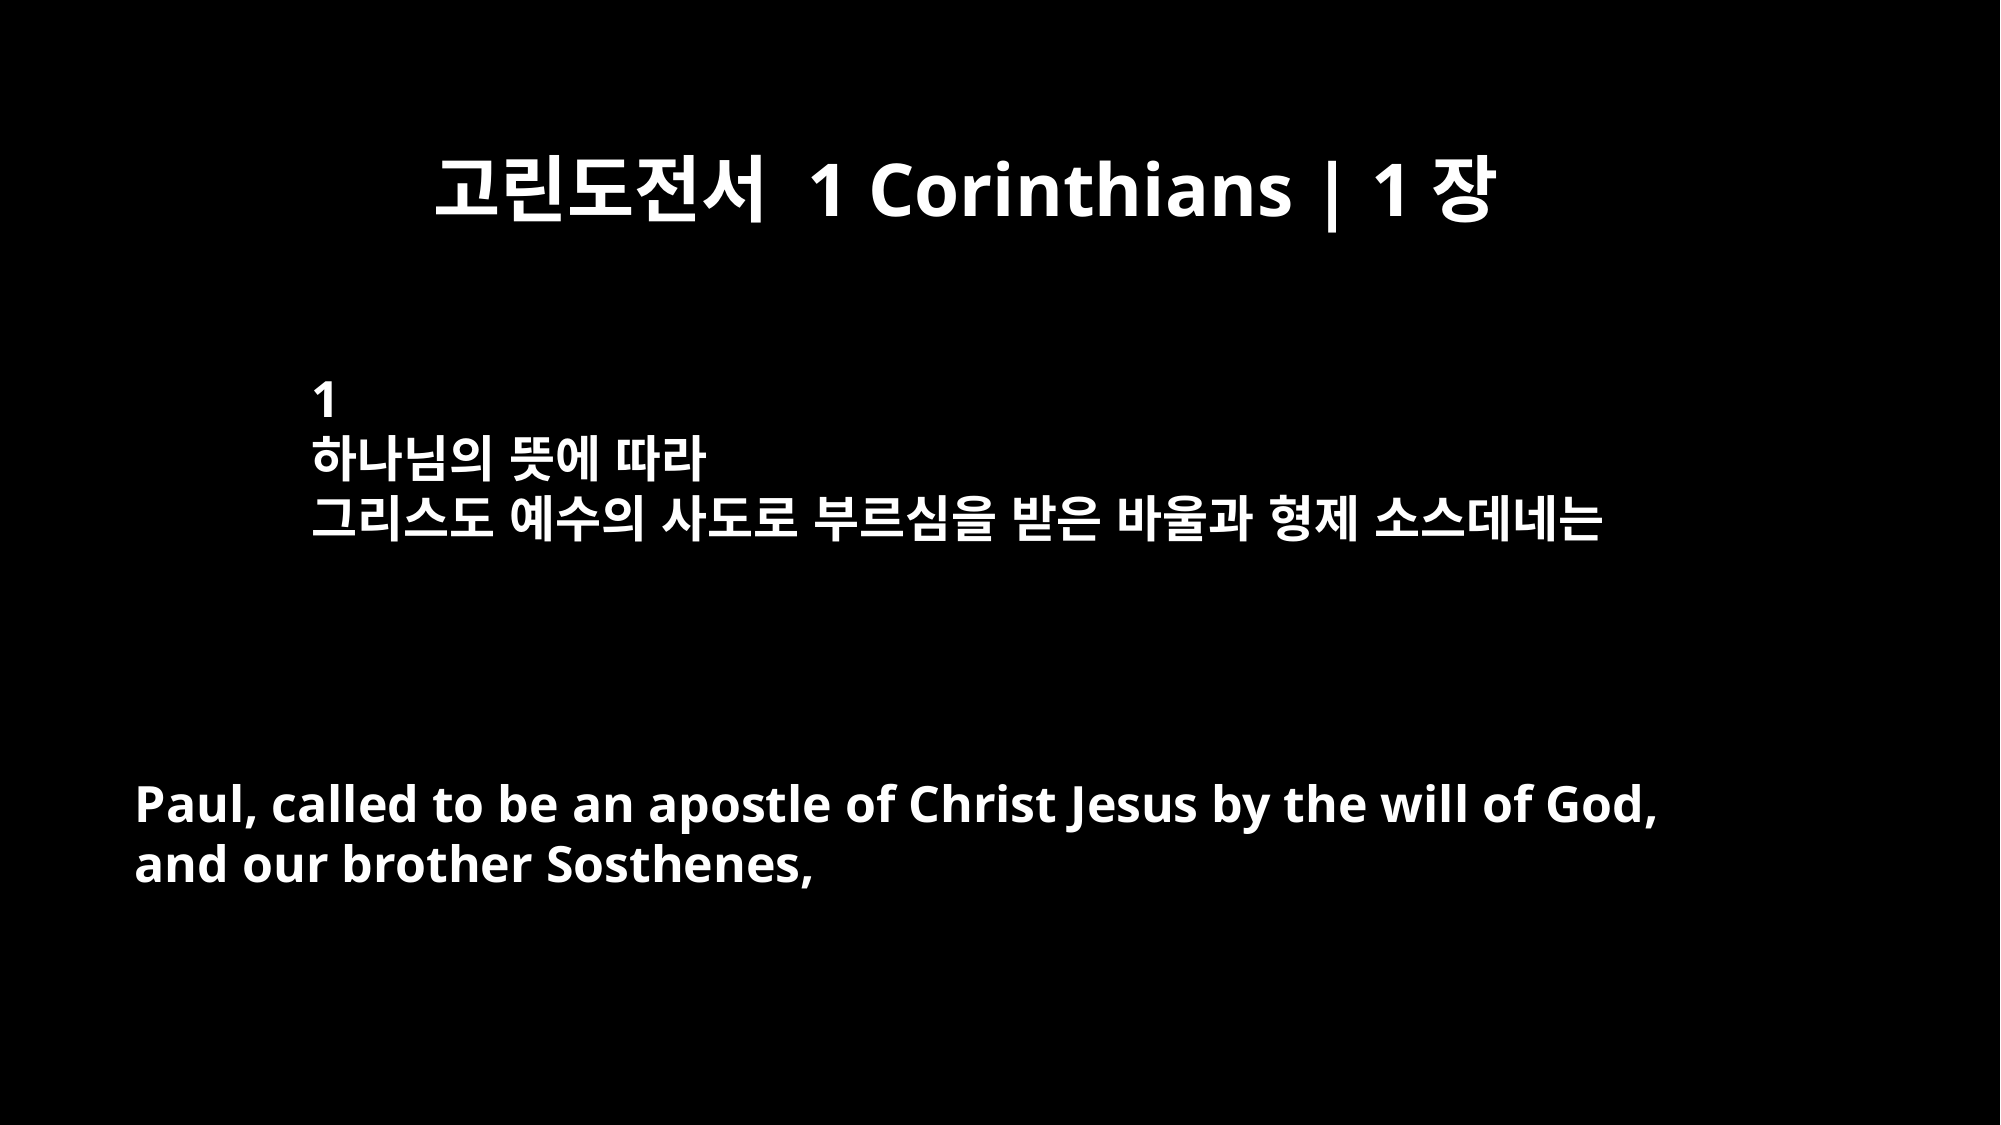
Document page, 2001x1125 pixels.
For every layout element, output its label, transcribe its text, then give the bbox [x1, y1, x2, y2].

text_box 고린도전서 1 Corinthians | 1장 [418, 136, 1514, 239]
text_box ﻿1 하나님의 뜻에 따라 그리스도 예수의 사도로 부르심을 받은 바울과 형제 소스데네는 [296, 359, 1621, 555]
text_box Paul, called to be an apostle of Christ Jesus by the will of God, and our brother Sosthenes, [120, 764, 1688, 900]
